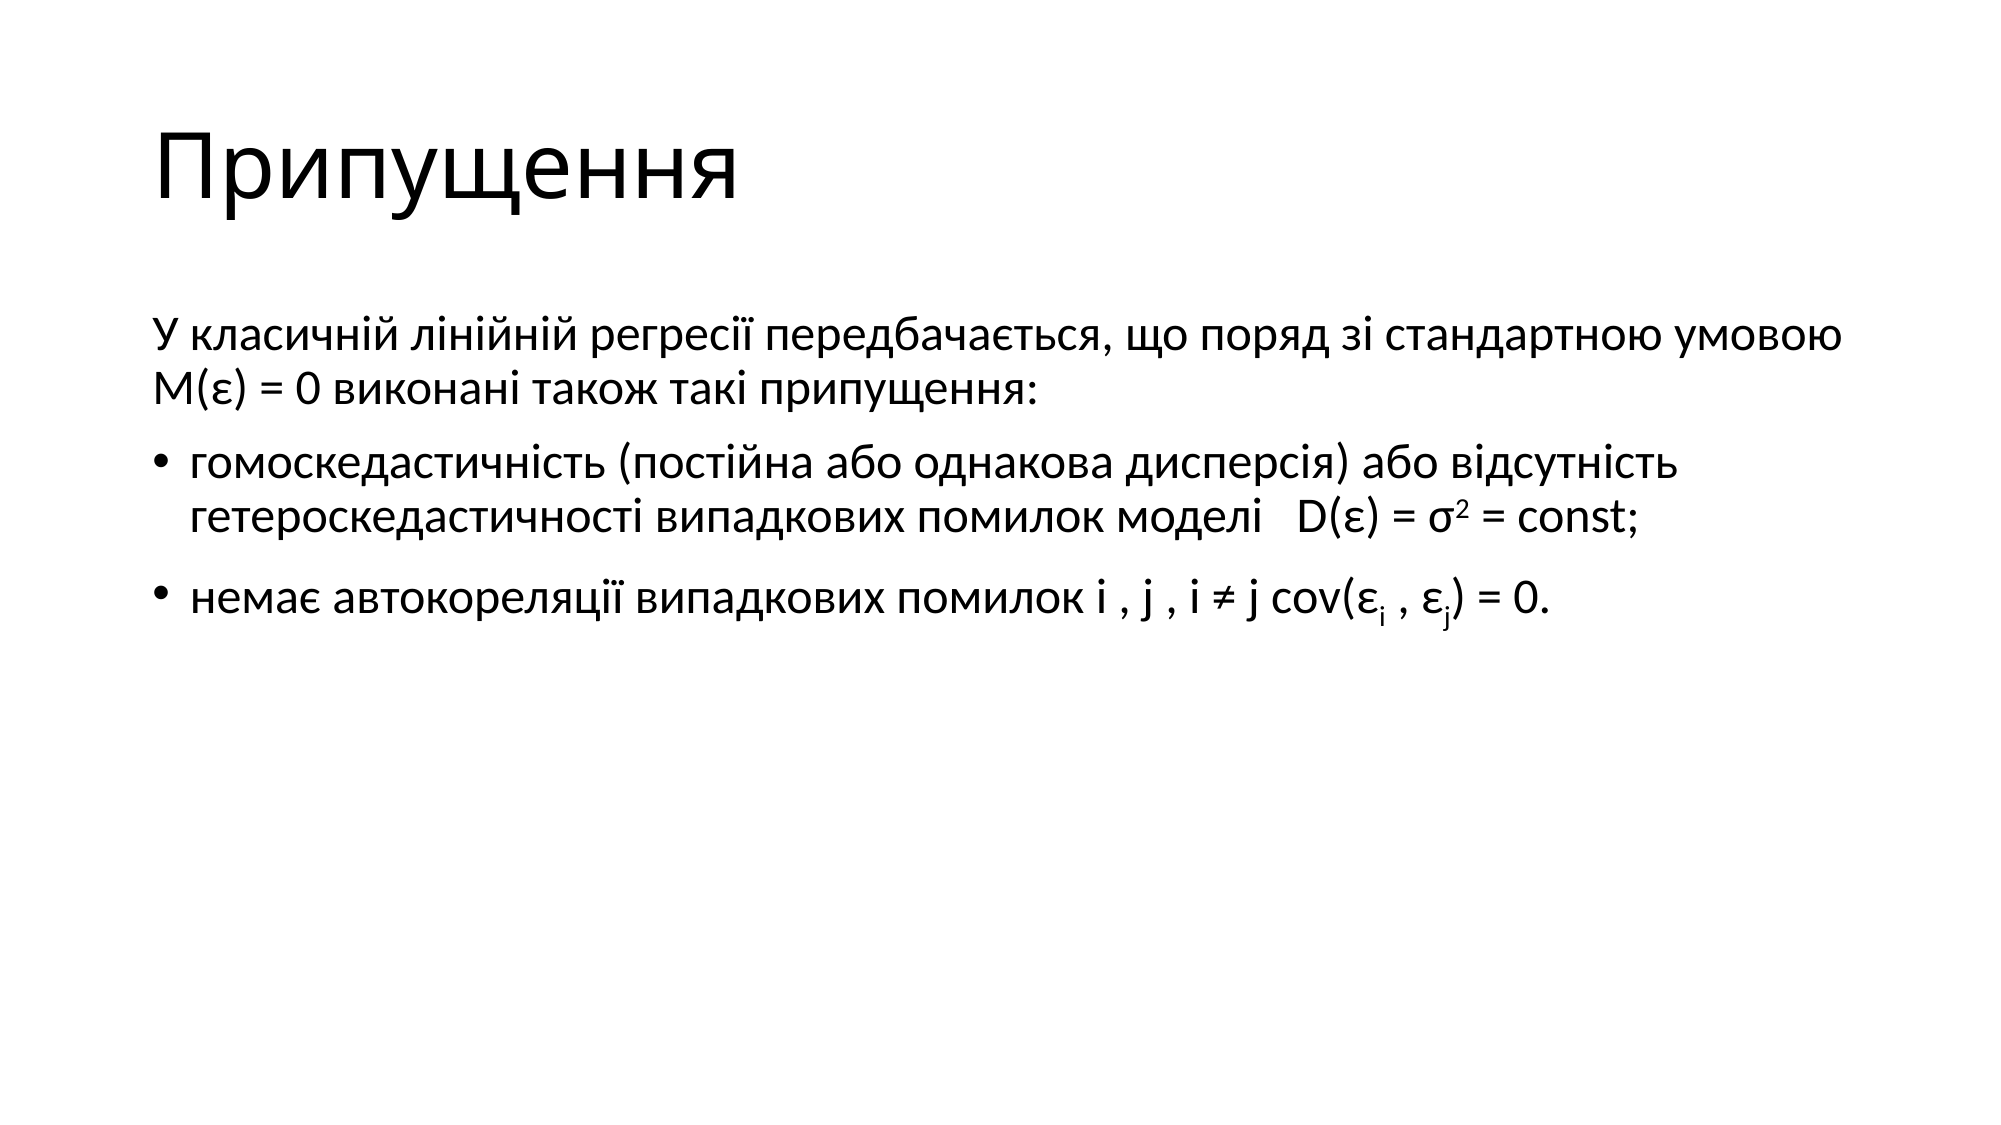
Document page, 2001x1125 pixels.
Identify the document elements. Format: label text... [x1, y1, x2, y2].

list У класичній лінійній регресії передбачається, що поряд зі стандартною умовою М(ε) = 0 виконані також такі припущення: гомоскедастичність (постійна або однакова дисперсія) або відсутність гетероскедастичності випадкових помилок моделі D(ε) = σ2 = const; немає автокореляції випадкових помилок i , j , i ≠ j cov(εi , εj) = 0. [137, 299, 1863, 1014]
title Припущення [137, 59, 1863, 278]
